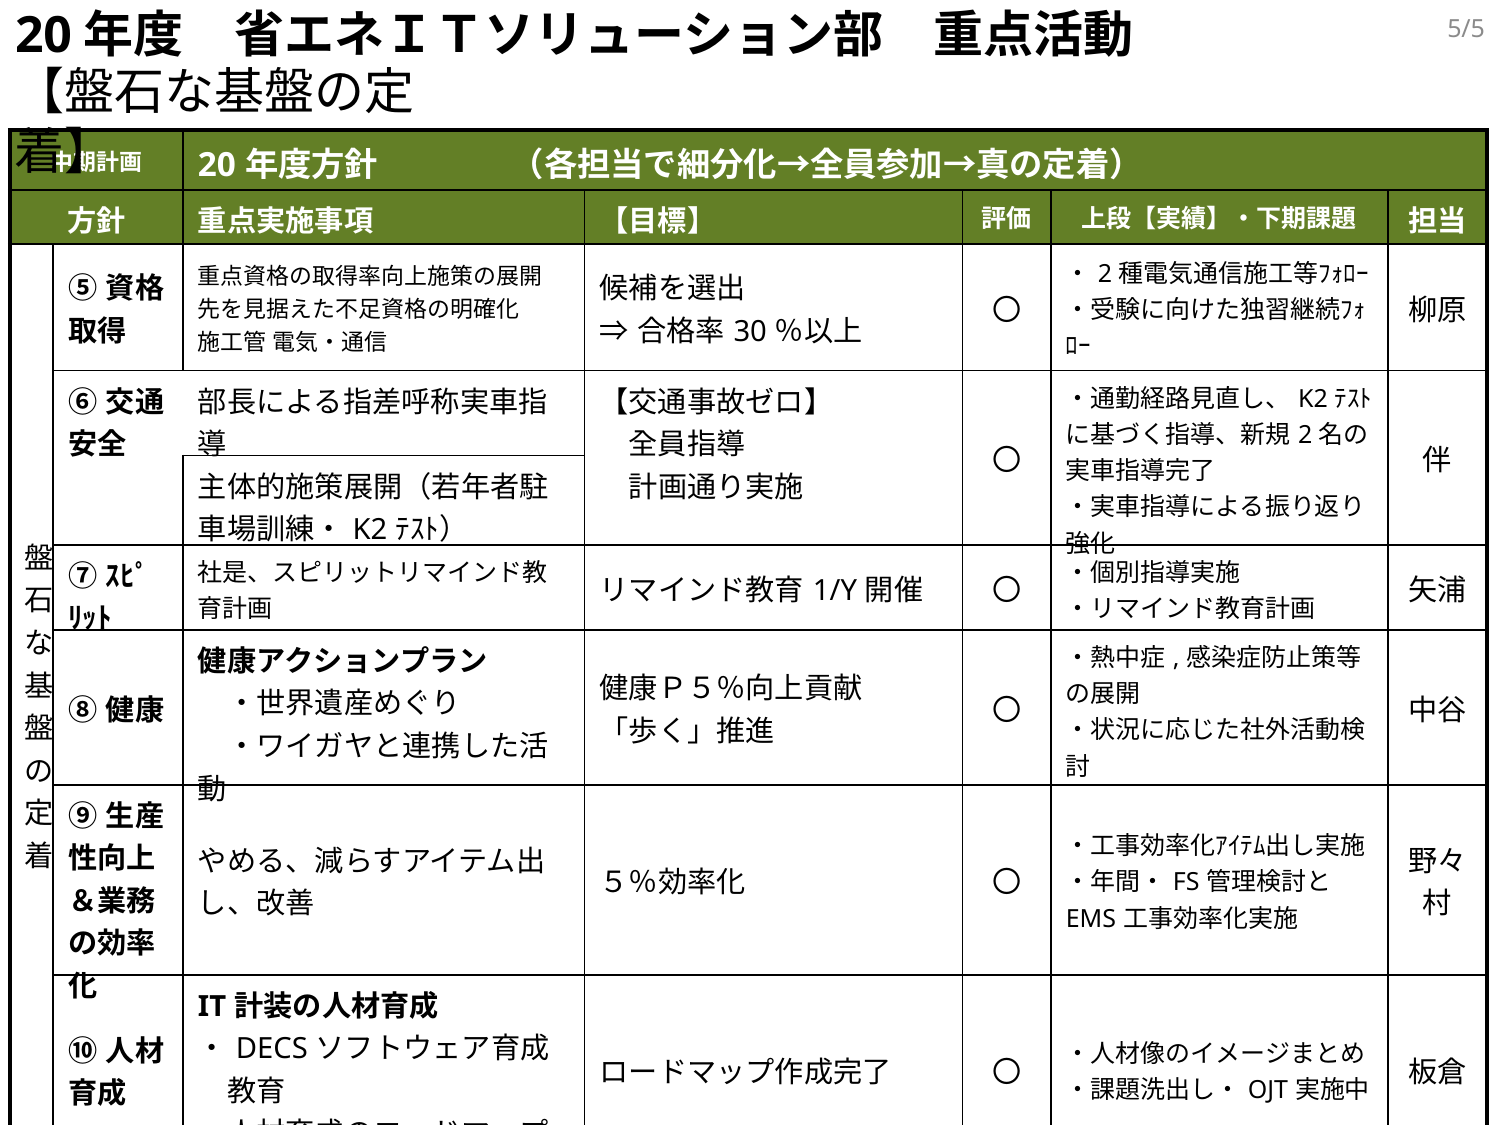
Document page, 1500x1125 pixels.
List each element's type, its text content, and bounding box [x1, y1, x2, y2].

table_cell 健康アクションプラン ・世界遺産めぐり ・ワイガヤと連携した活動 [184, 631, 584, 784]
table_cell 方針 [12, 191, 182, 243]
table_cell ロードマップ作成完了 [585, 976, 962, 1125]
table_cell 候補を選出 ⇒合格率30％以上 [585, 245, 962, 370]
table_cell IT計装の人材育成 ・DECSソフトウェア育成 教育 ・人材育成のロードマップ作成 [184, 976, 584, 1125]
table_cell ⑨生産性向上＆業務の効率化 [54, 786, 182, 974]
table_cell 盤石な基盤の定着 [12, 245, 52, 1125]
table_cell 評価 [963, 191, 1050, 243]
table_cell 健康Ｐ５％向上貢献 「歩く」推進 [585, 631, 962, 784]
table_cell 矢浦 [1389, 546, 1485, 629]
table_cell 野々村 [1389, 786, 1485, 974]
table_cell 〇 [963, 245, 1050, 370]
table_cell ⑧健康 [54, 631, 182, 784]
table_cell リマインド教育1/Y開催 [585, 546, 962, 629]
table_cell ⑩人材育成 [54, 976, 182, 1125]
text_box 【盤石な基盤の定着】 [0, 52, 514, 187]
table_cell ⑤資格取得 [54, 245, 182, 370]
table_cell 社是、スピリットリマインド教育計画 [184, 546, 584, 629]
table_cell 〇 [963, 976, 1050, 1125]
table_cell 〇 [963, 546, 1050, 629]
table_cell 〇 [963, 371, 1050, 544]
table_cell 重点資格の取得率向上施策の展開 先を見据えた不足資格の明確化 施工管 電気・通信 [184, 245, 584, 370]
table_cell 中谷 [1389, 631, 1485, 784]
table_cell 〇 [963, 786, 1050, 974]
table_header 20年度方針 （各担当で細分化→全員参加→真の定着） [184, 132, 1485, 189]
table_cell ５％効率化 [585, 786, 962, 974]
table_cell 柳原 [1389, 245, 1485, 370]
table_cell 板倉 [1389, 976, 1485, 1125]
table_cell やめる、減らすアイテム出し、改善 [184, 786, 584, 974]
table_cell ・通勤経路見直し、K2ﾃｽﾄに基づく指導、新規2名の実車指導完了 ・実車指導による振り返り強化 [1052, 371, 1387, 544]
table_cell 主体的施策展開（若年者駐車場訓練・K2ﾃｽﾄ） [184, 456, 584, 544]
table_cell 伴 [1389, 371, 1485, 544]
table_cell ・個別指導実施 ・リマインド教育計画 [1052, 546, 1387, 629]
table_cell 上段【実績】・下期課題 [1052, 191, 1387, 243]
slide_number 5/5 [1387, 0, 1500, 55]
table_cell ⑥交通安全 [54, 371, 183, 544]
table_cell 【目標】 [585, 191, 962, 243]
table_cell ・人材像のイメージまとめ ・課題洗出し・OJT実施中 [1052, 976, 1387, 1125]
table_cell 〇 [963, 631, 1050, 784]
table_cell ・熱中症,感染症防止策等の展開 ・状況に応じた社外活動検討 [1052, 631, 1387, 784]
table_cell 部長による指差呼称実車指導 [183, 371, 584, 455]
text_box 20年度 省エネＩＴソリューション部 重点活動 [0, 0, 1388, 70]
table_cell 【交通事故ゼロ】 全員指導 計画通り実施 [585, 371, 962, 544]
table_cell 重点実施事項 [184, 191, 584, 243]
table_cell ⑦ｽﾋﾟﾘｯﾄ [54, 546, 182, 629]
table_cell ・2種電気通信施工等ﾌｫﾛｰ ・受験に向けた独習継続ﾌｫﾛｰ [1052, 245, 1387, 370]
table_cell ・工事効率化ｱｲﾃﾑ出し実施 ・年間・FS管理検討とEMS工事効率化実施 [1052, 786, 1387, 974]
table_cell 担当 [1389, 191, 1485, 243]
